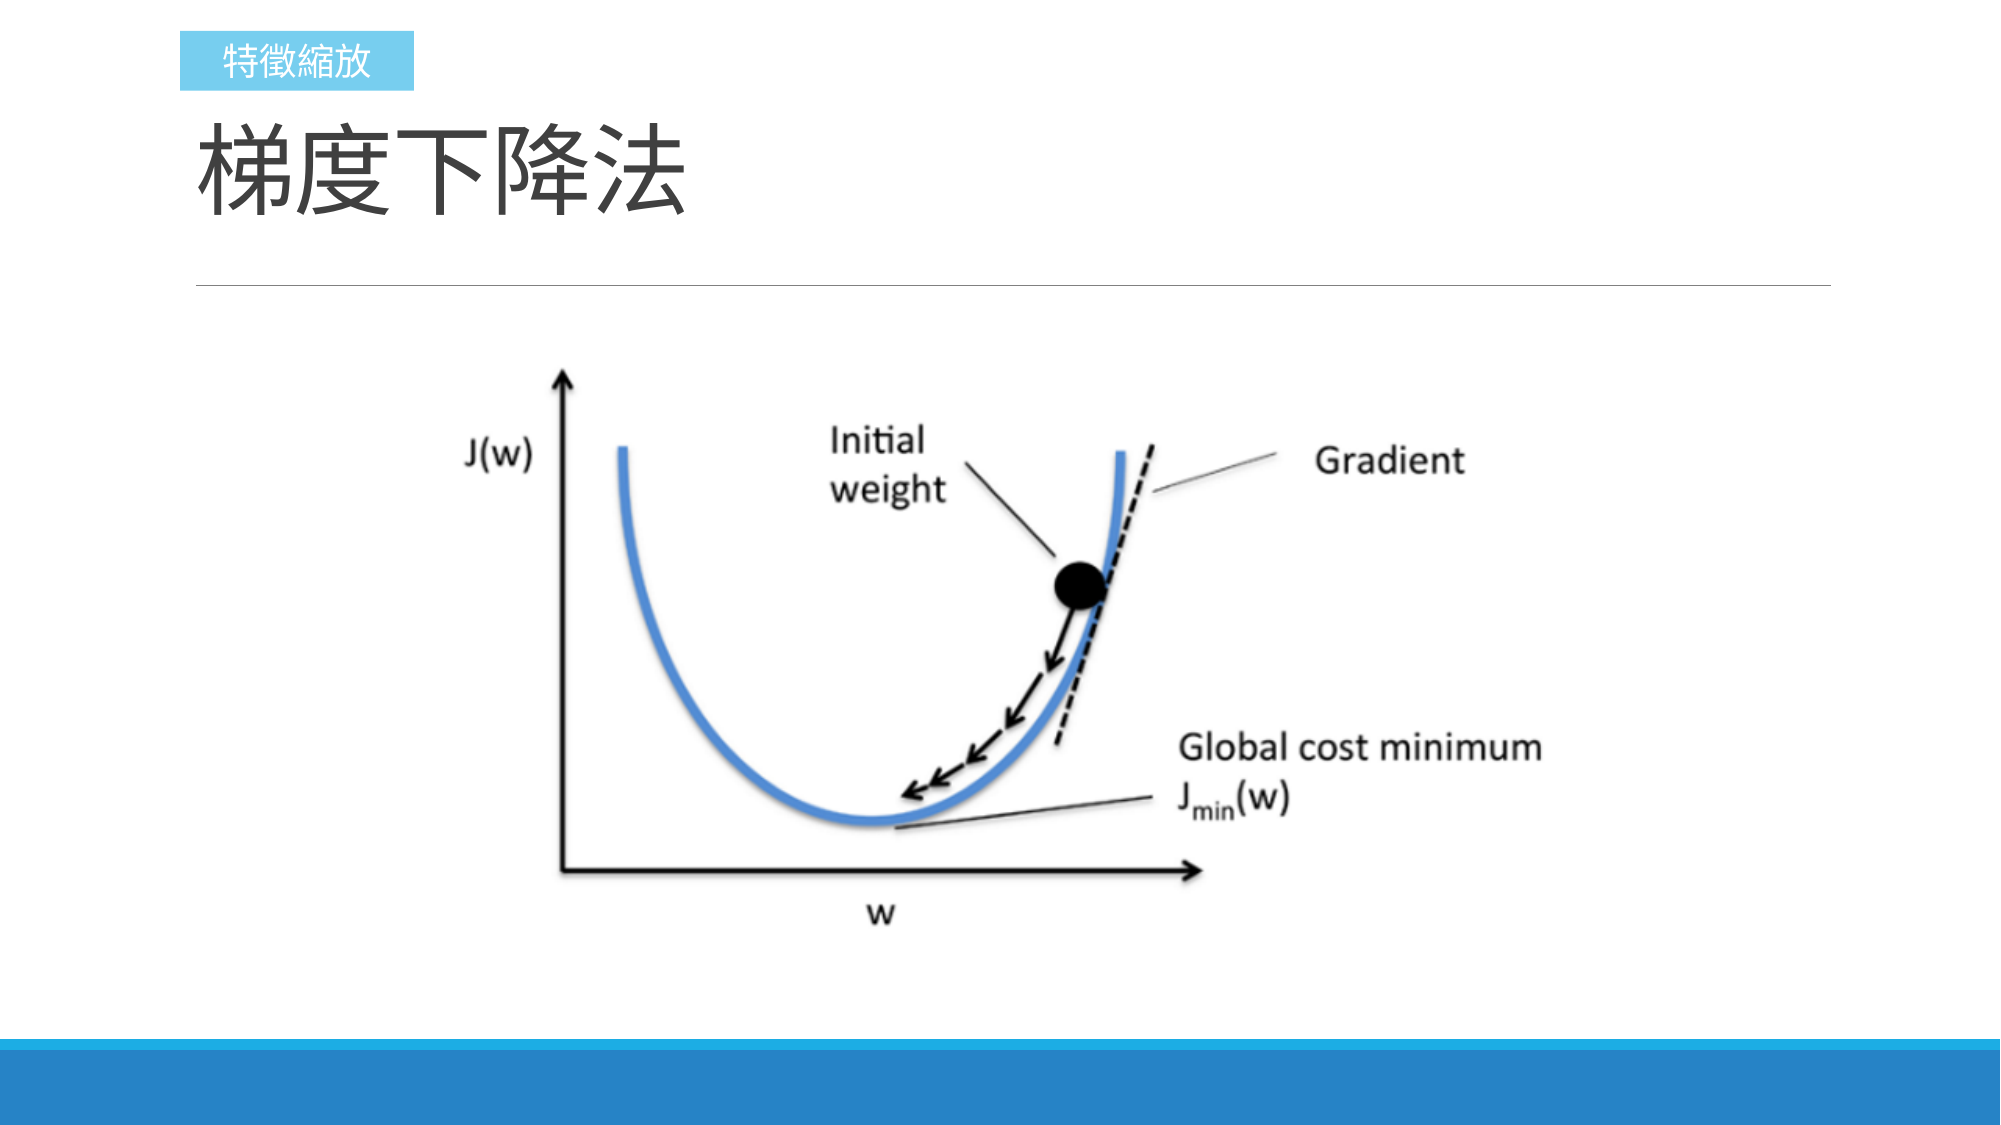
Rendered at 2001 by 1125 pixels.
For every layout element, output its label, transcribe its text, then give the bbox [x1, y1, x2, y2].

title 梯度下降法 [180, 117, 1830, 235]
text_box 特徵縮放 [180, 30, 414, 91]
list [457, 342, 1553, 934]
